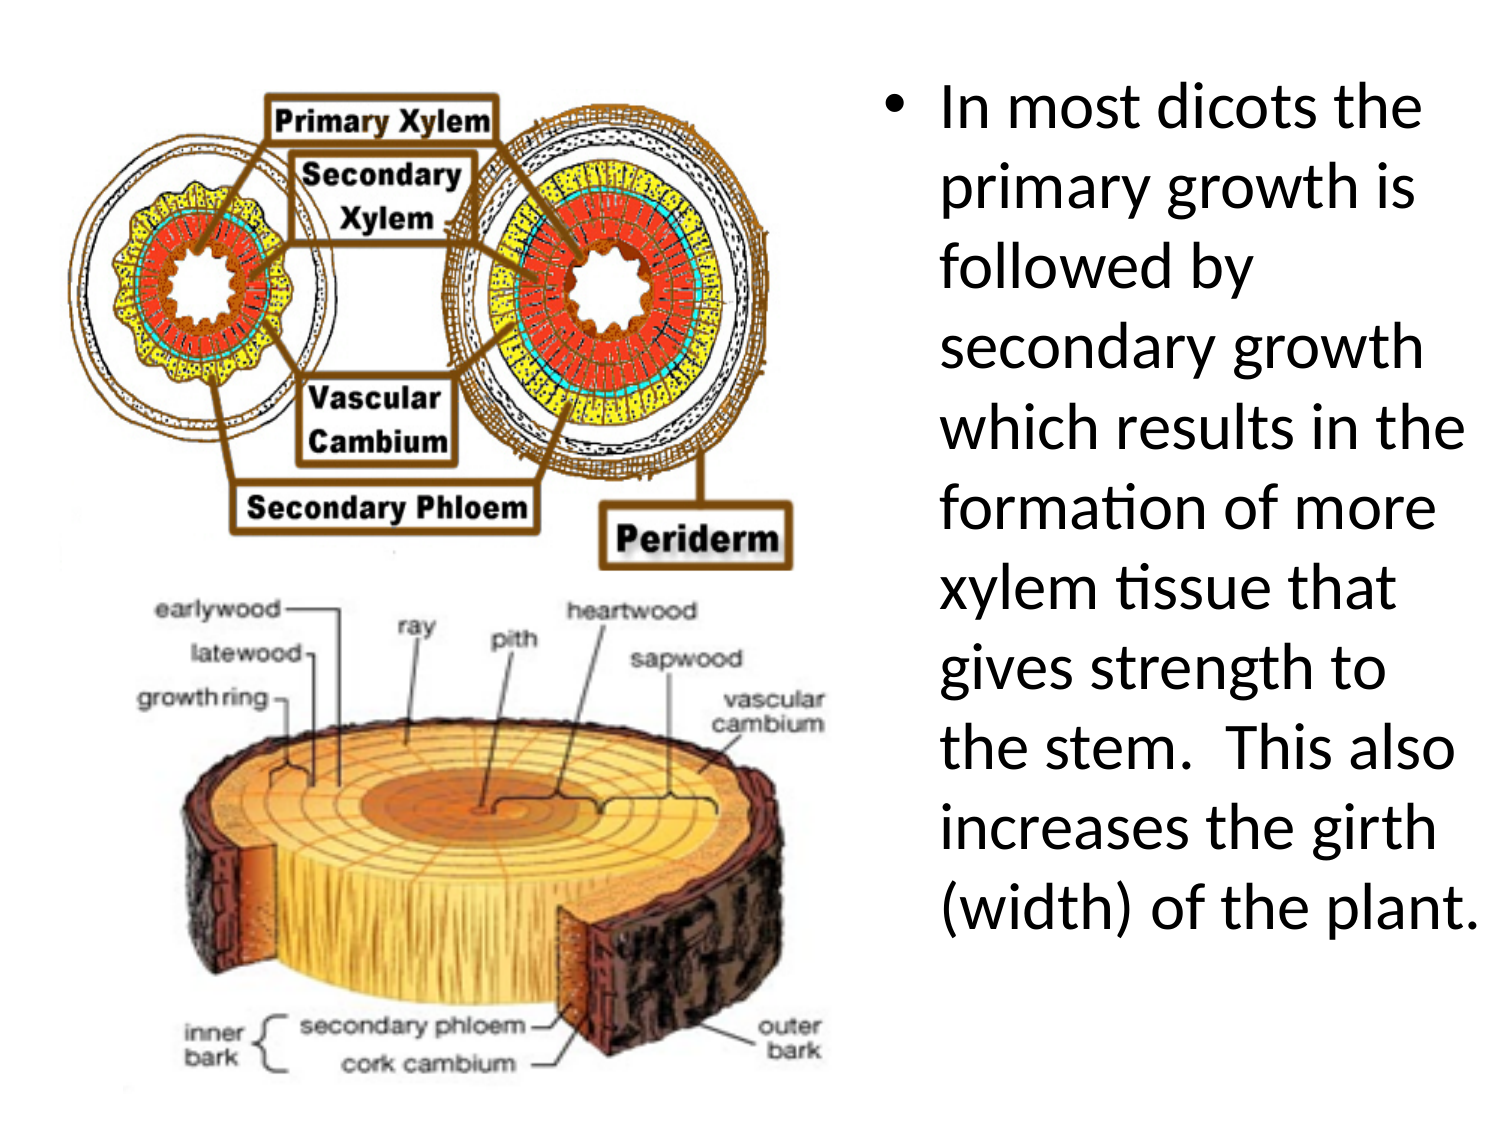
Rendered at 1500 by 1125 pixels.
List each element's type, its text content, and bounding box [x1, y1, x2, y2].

list In most dicots the primary growth is followed by secondary growth which results in the formation of more xylem tissue that gives strength to the stem. This also increases the girth (width) of the plant. [868, 54, 1500, 1094]
picture [52, 89, 869, 1095]
